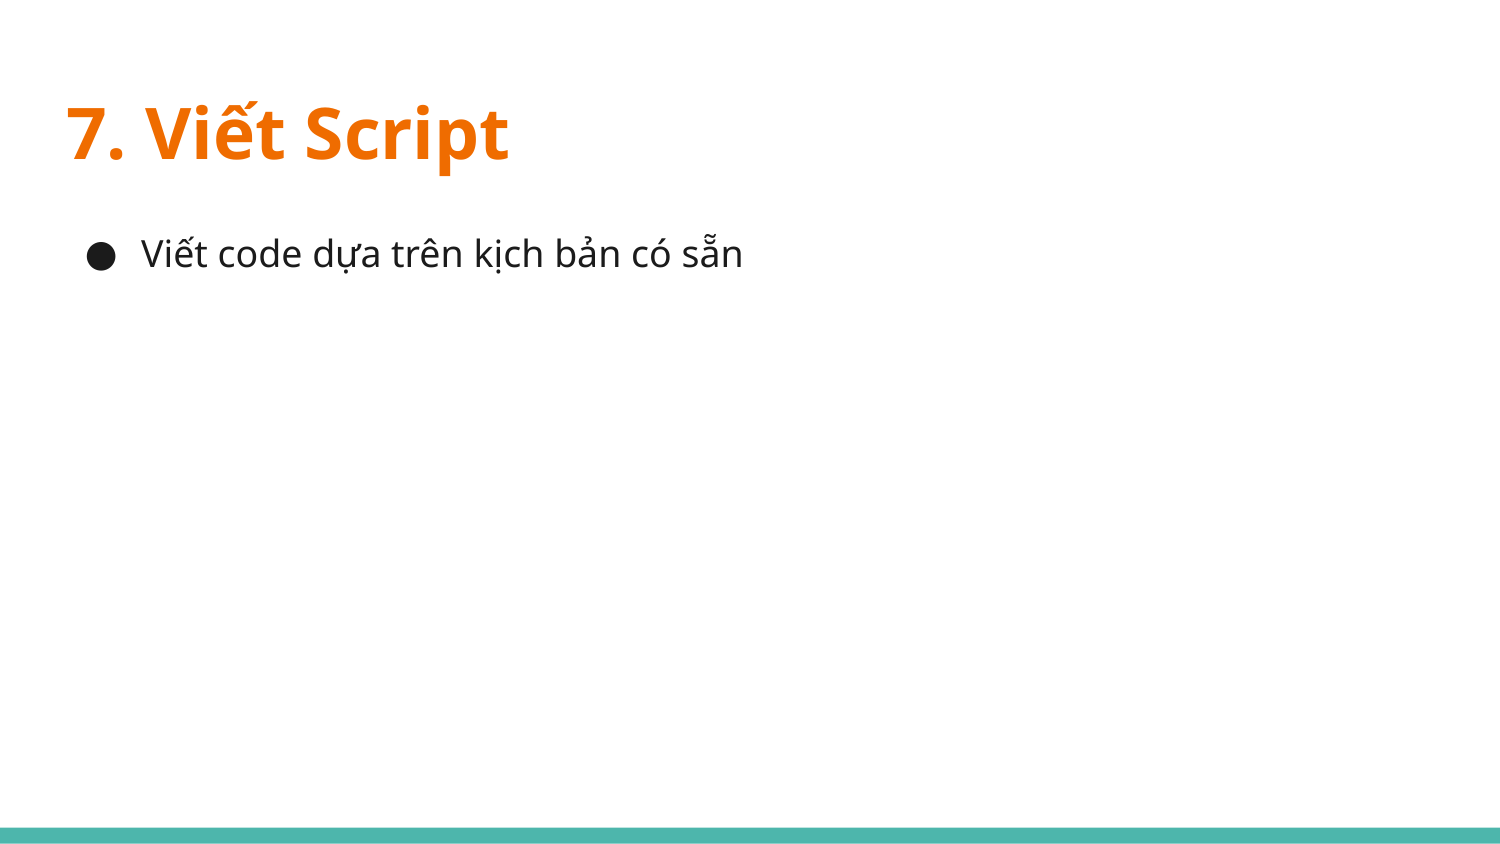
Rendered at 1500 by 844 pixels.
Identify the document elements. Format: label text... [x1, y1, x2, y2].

title 7. Viết Script [51, 72, 1449, 189]
list Viết code dựa trên kịch bản có sẵn [51, 207, 1449, 750]
